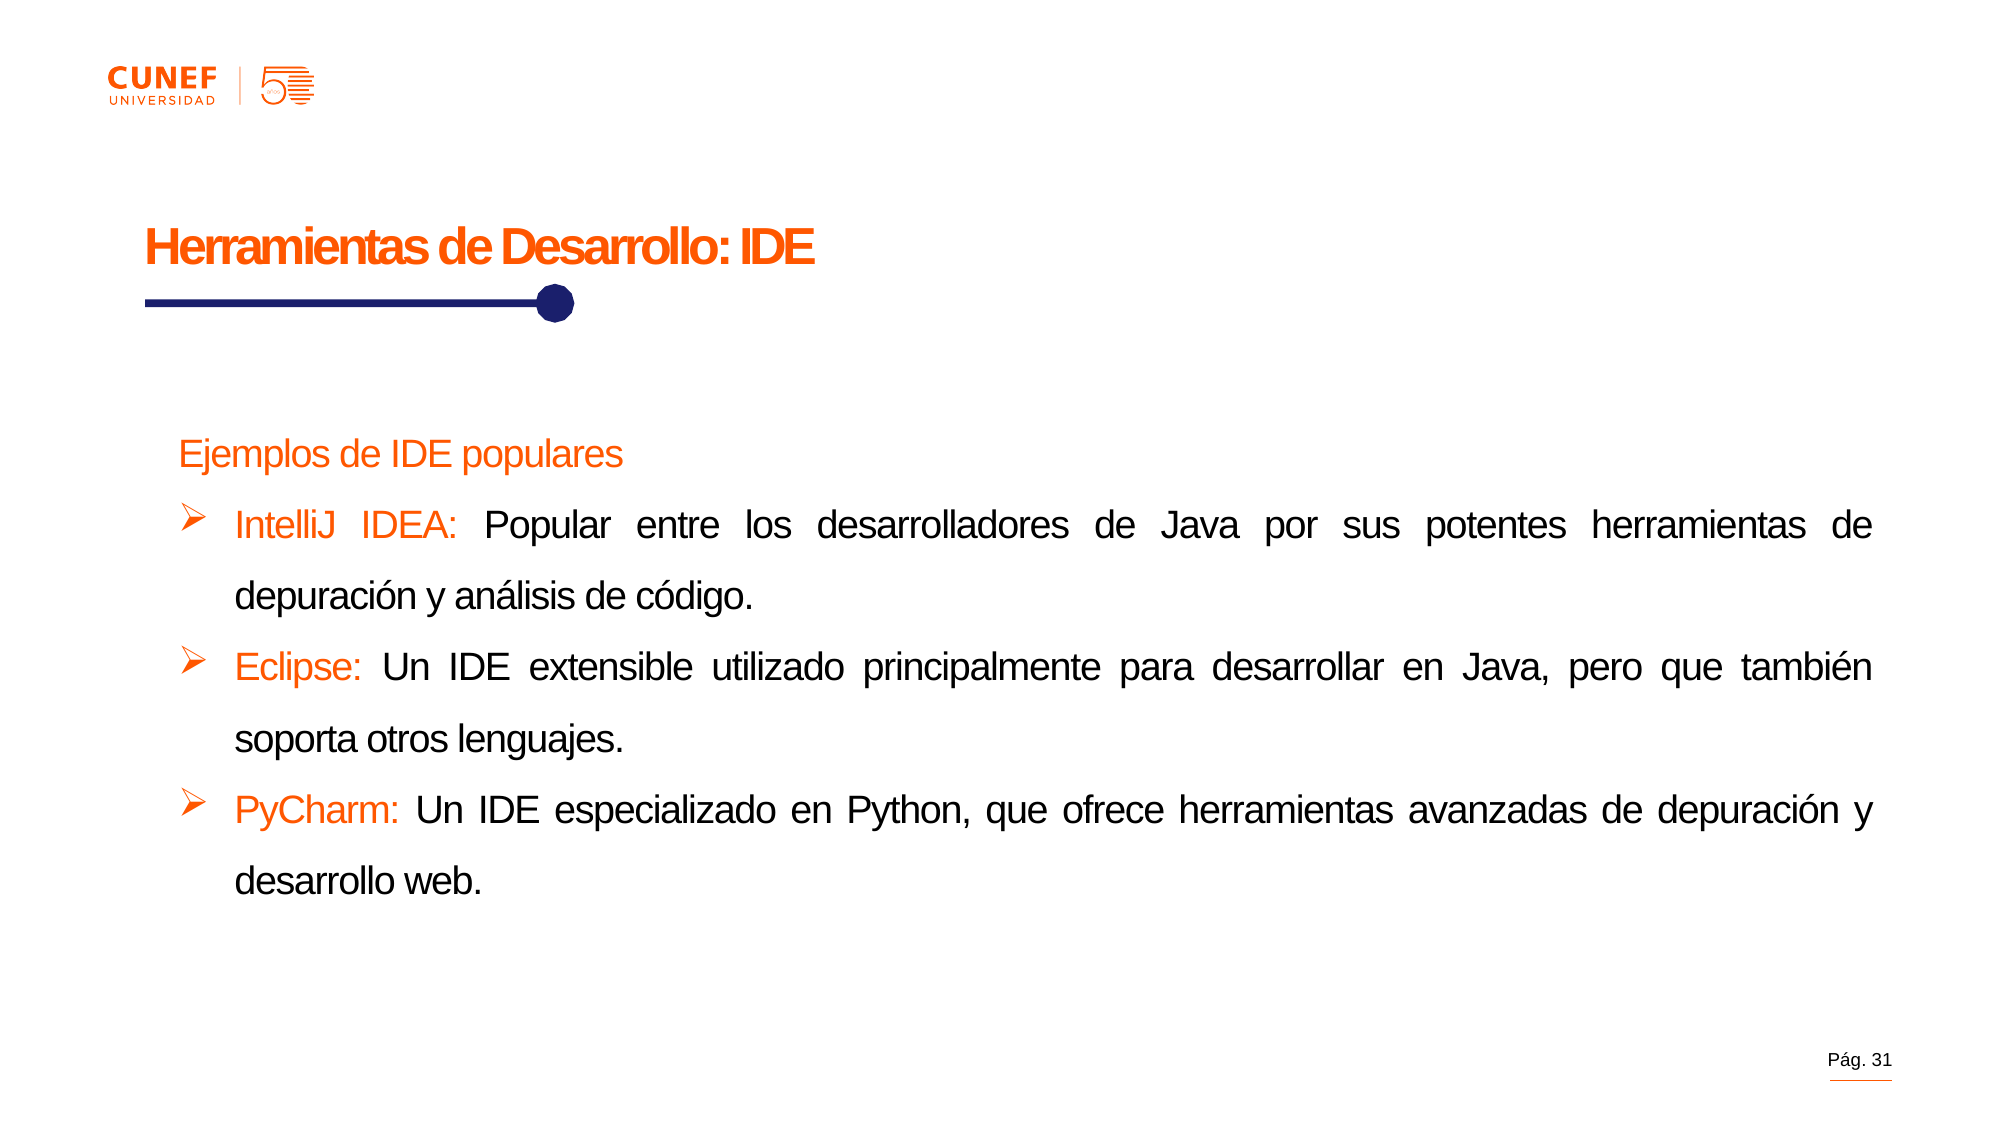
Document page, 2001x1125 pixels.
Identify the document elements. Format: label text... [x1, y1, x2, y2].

text_box Herramientas de Desarrollo: IDE [145, 178, 1238, 276]
picture [108, 66, 314, 105]
text_box Ejemplos de IDE populares IntelliJ IDEA: Popular entre los desarrolladores de Java por sus potentes herramientas de depuración y análisis de código. Eclipse: Un IDE extensible utilizado principalmente para desarrollar en Java, pero que también soporta otros lenguajes. PyCharm: Un IDE especializado en Python, que ofrece herramientas avanzadas de depuración y desarrollo web. [145, 403, 1874, 974]
text_box [145, 292, 566, 314]
